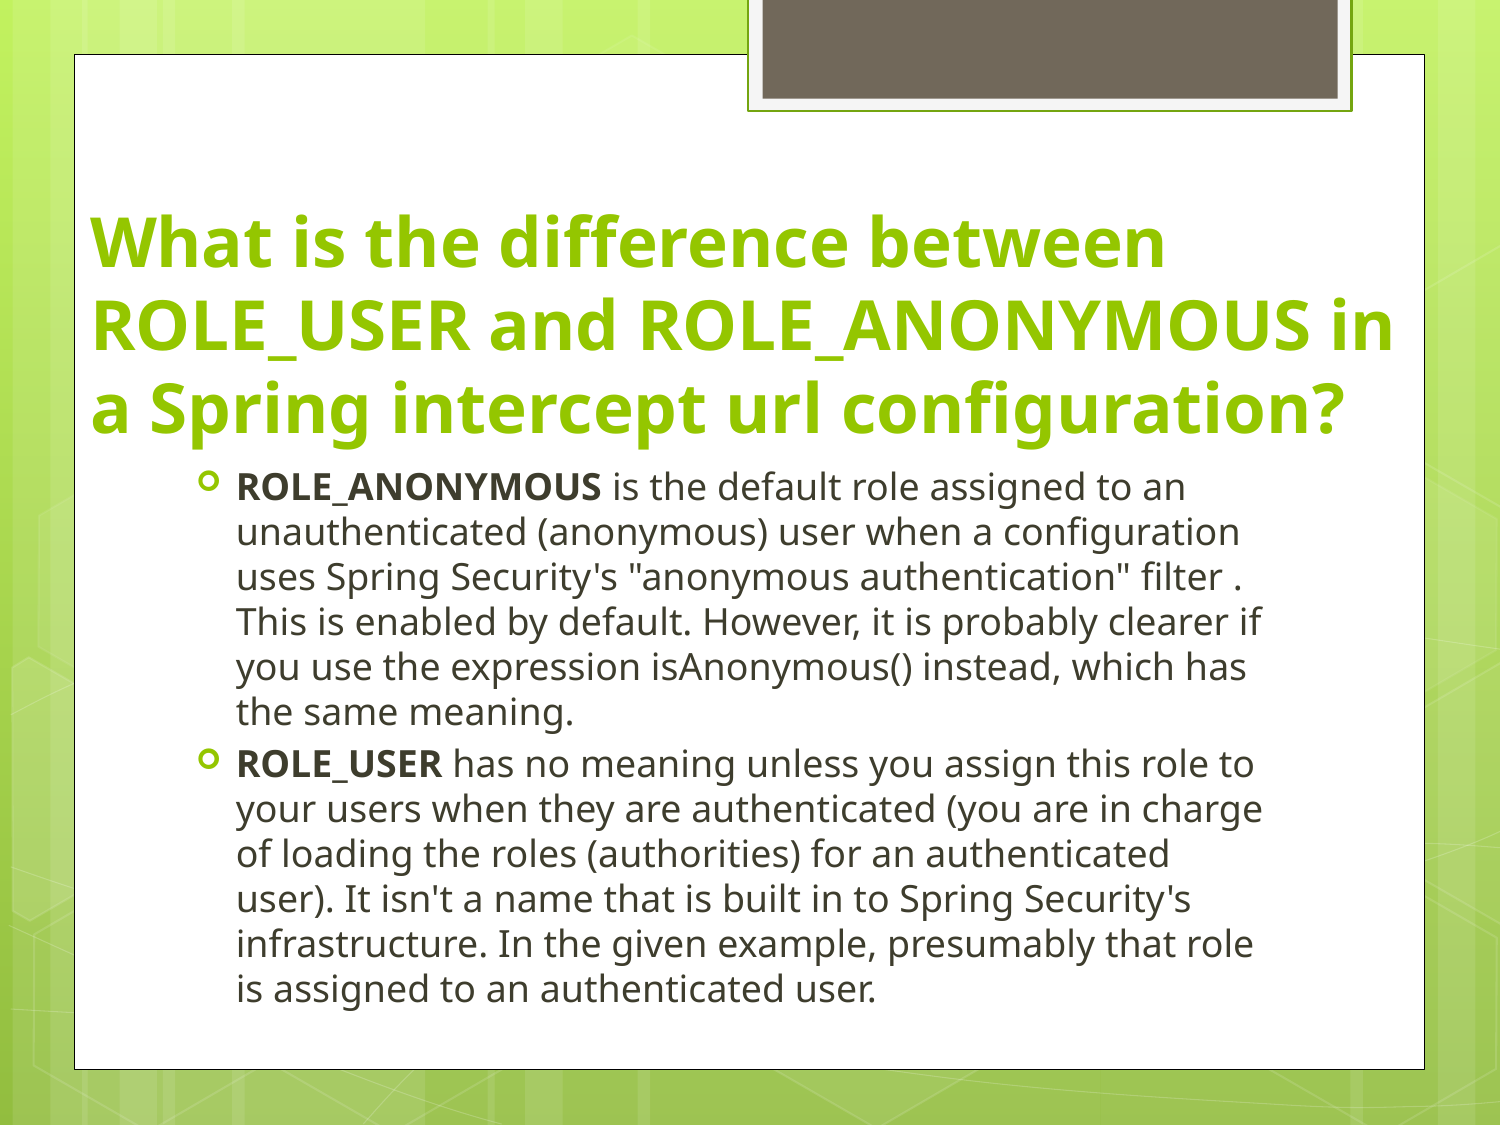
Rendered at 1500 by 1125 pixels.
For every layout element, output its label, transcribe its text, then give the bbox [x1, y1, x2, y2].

title What is the difference between ROLE_USER and ROLE_ANONYMOUS in a Spring intercept url configuration? [75, 162, 1425, 538]
list ROLE_ANONYMOUS is the default role assigned to an unauthenticated (anonymous) user when a configuration uses Spring Security's "anonymous authentication" filter . This is enabled by default. However, it is probably clearer if you use the expression isAnonymous() instead, which has the same meaning. ROLE_USER has no meaning unless you assign this role to your users when they are authenticated (you are in charge of loading the roles (authorities) for an authenticated user). It isn't a name that is built in to Spring Security's infrastructure. In the given example, presumably that role is assigned to an authenticated user. [171, 350, 1283, 1038]
